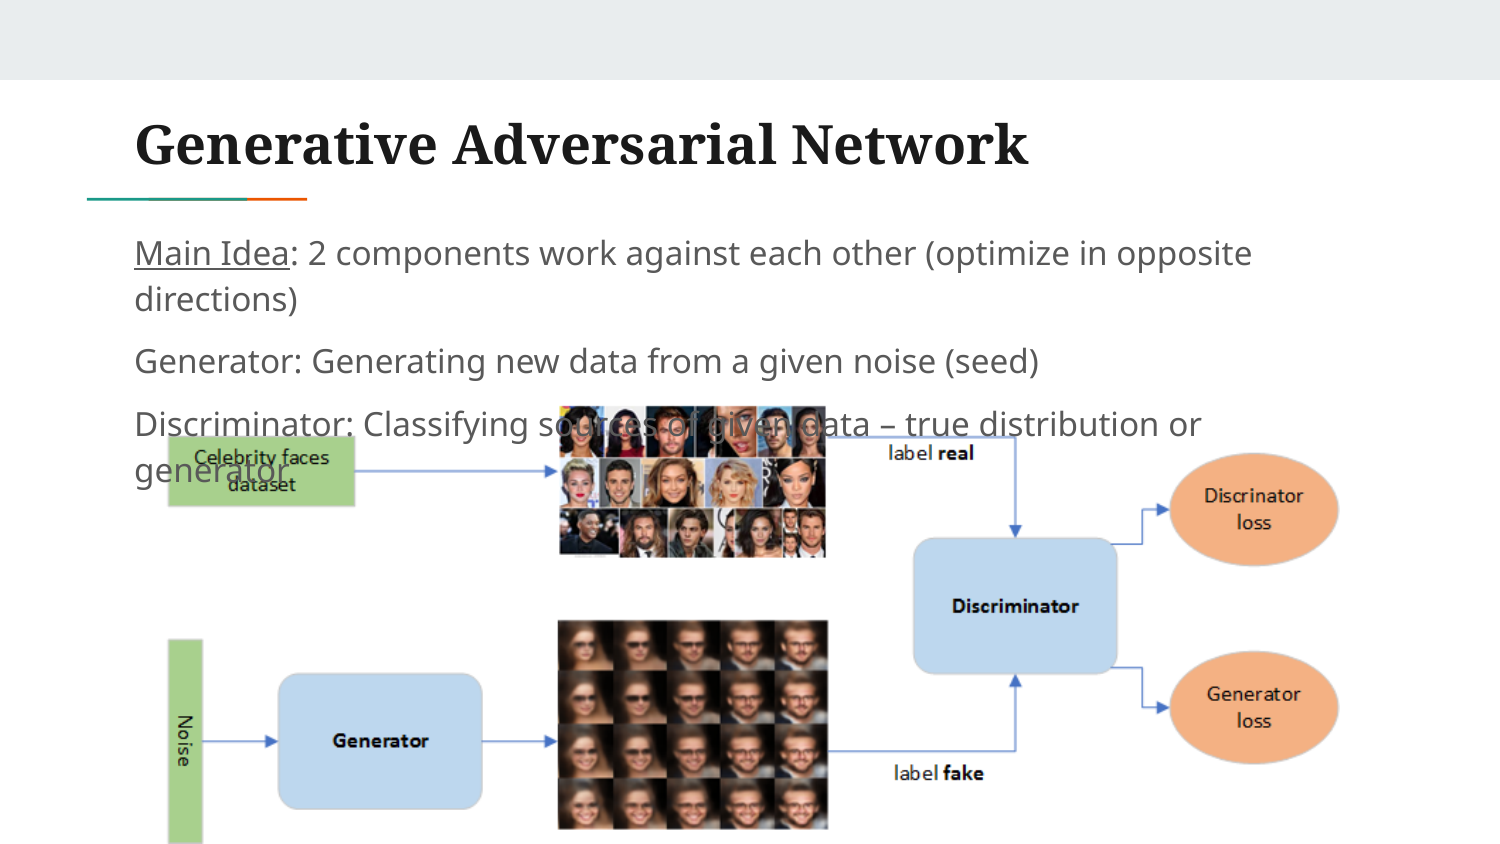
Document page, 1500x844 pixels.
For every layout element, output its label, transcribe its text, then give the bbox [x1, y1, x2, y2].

title Generative Adversarial Network [119, 95, 1381, 184]
text_box Main Idea: 2 components work against each other (optimize in opposite directions) Generator: Generating new data from a given noise (seed) Discriminator: Classifying sources of given data – true distribution or generator [119, 218, 1381, 496]
picture [160, 401, 1340, 844]
